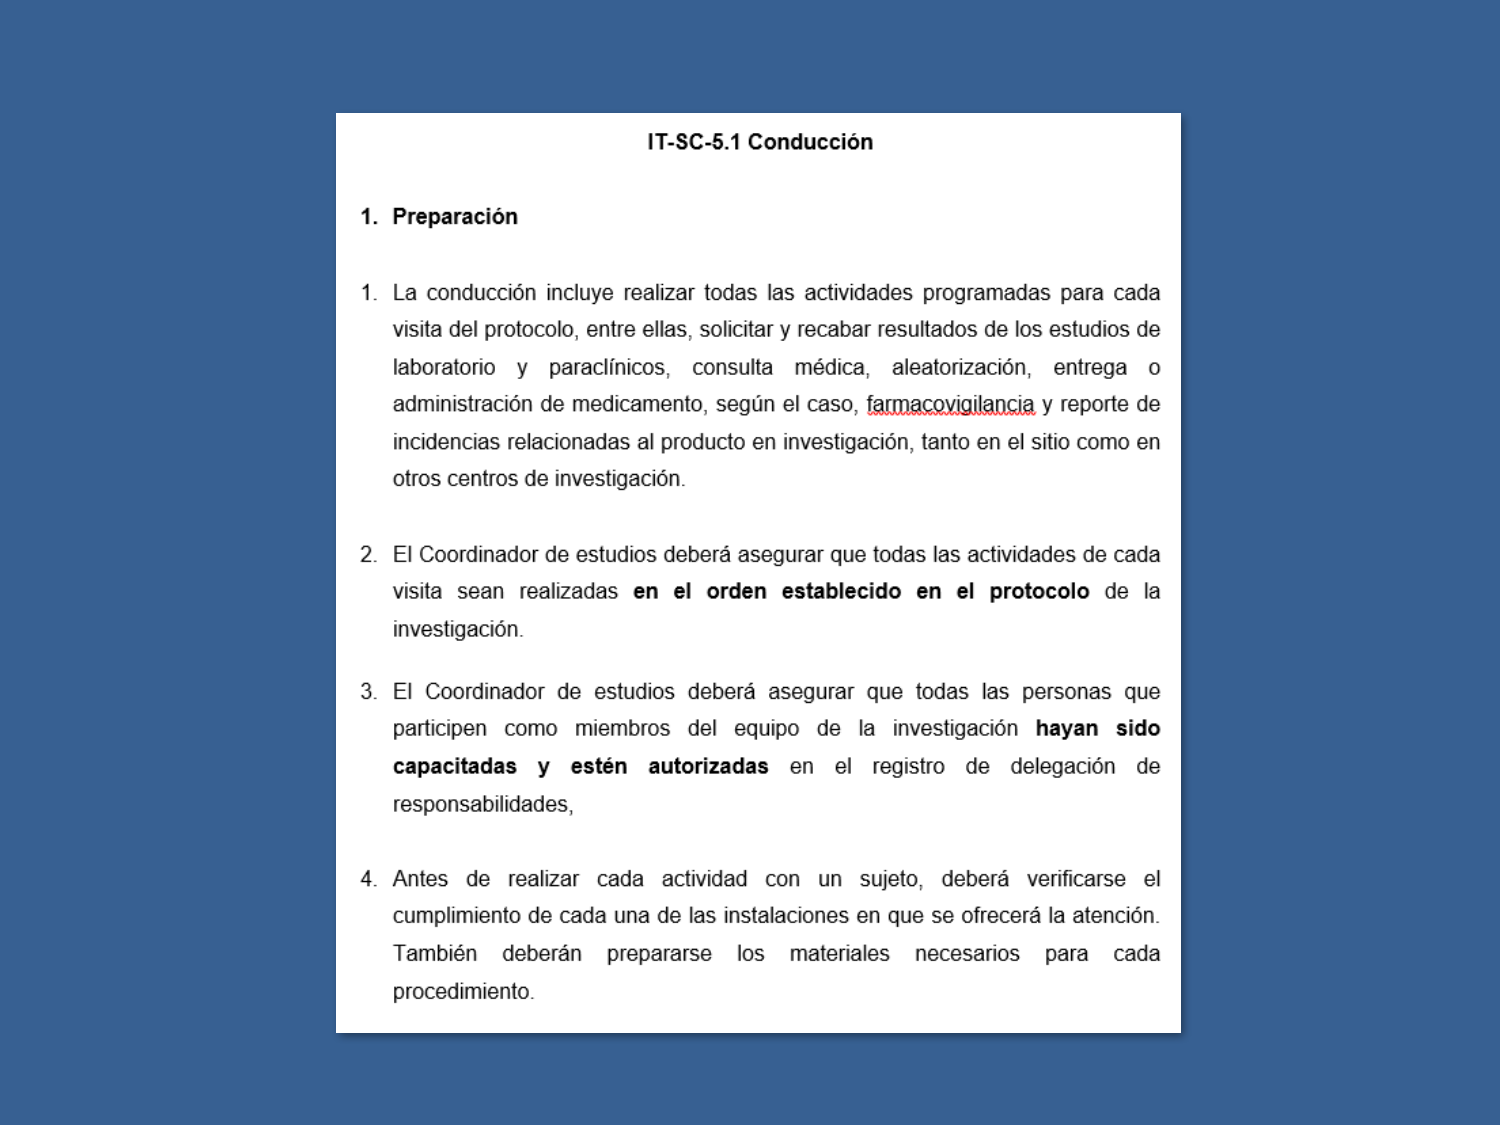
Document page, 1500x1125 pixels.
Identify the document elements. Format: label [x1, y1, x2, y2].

picture [336, 113, 1181, 1034]
